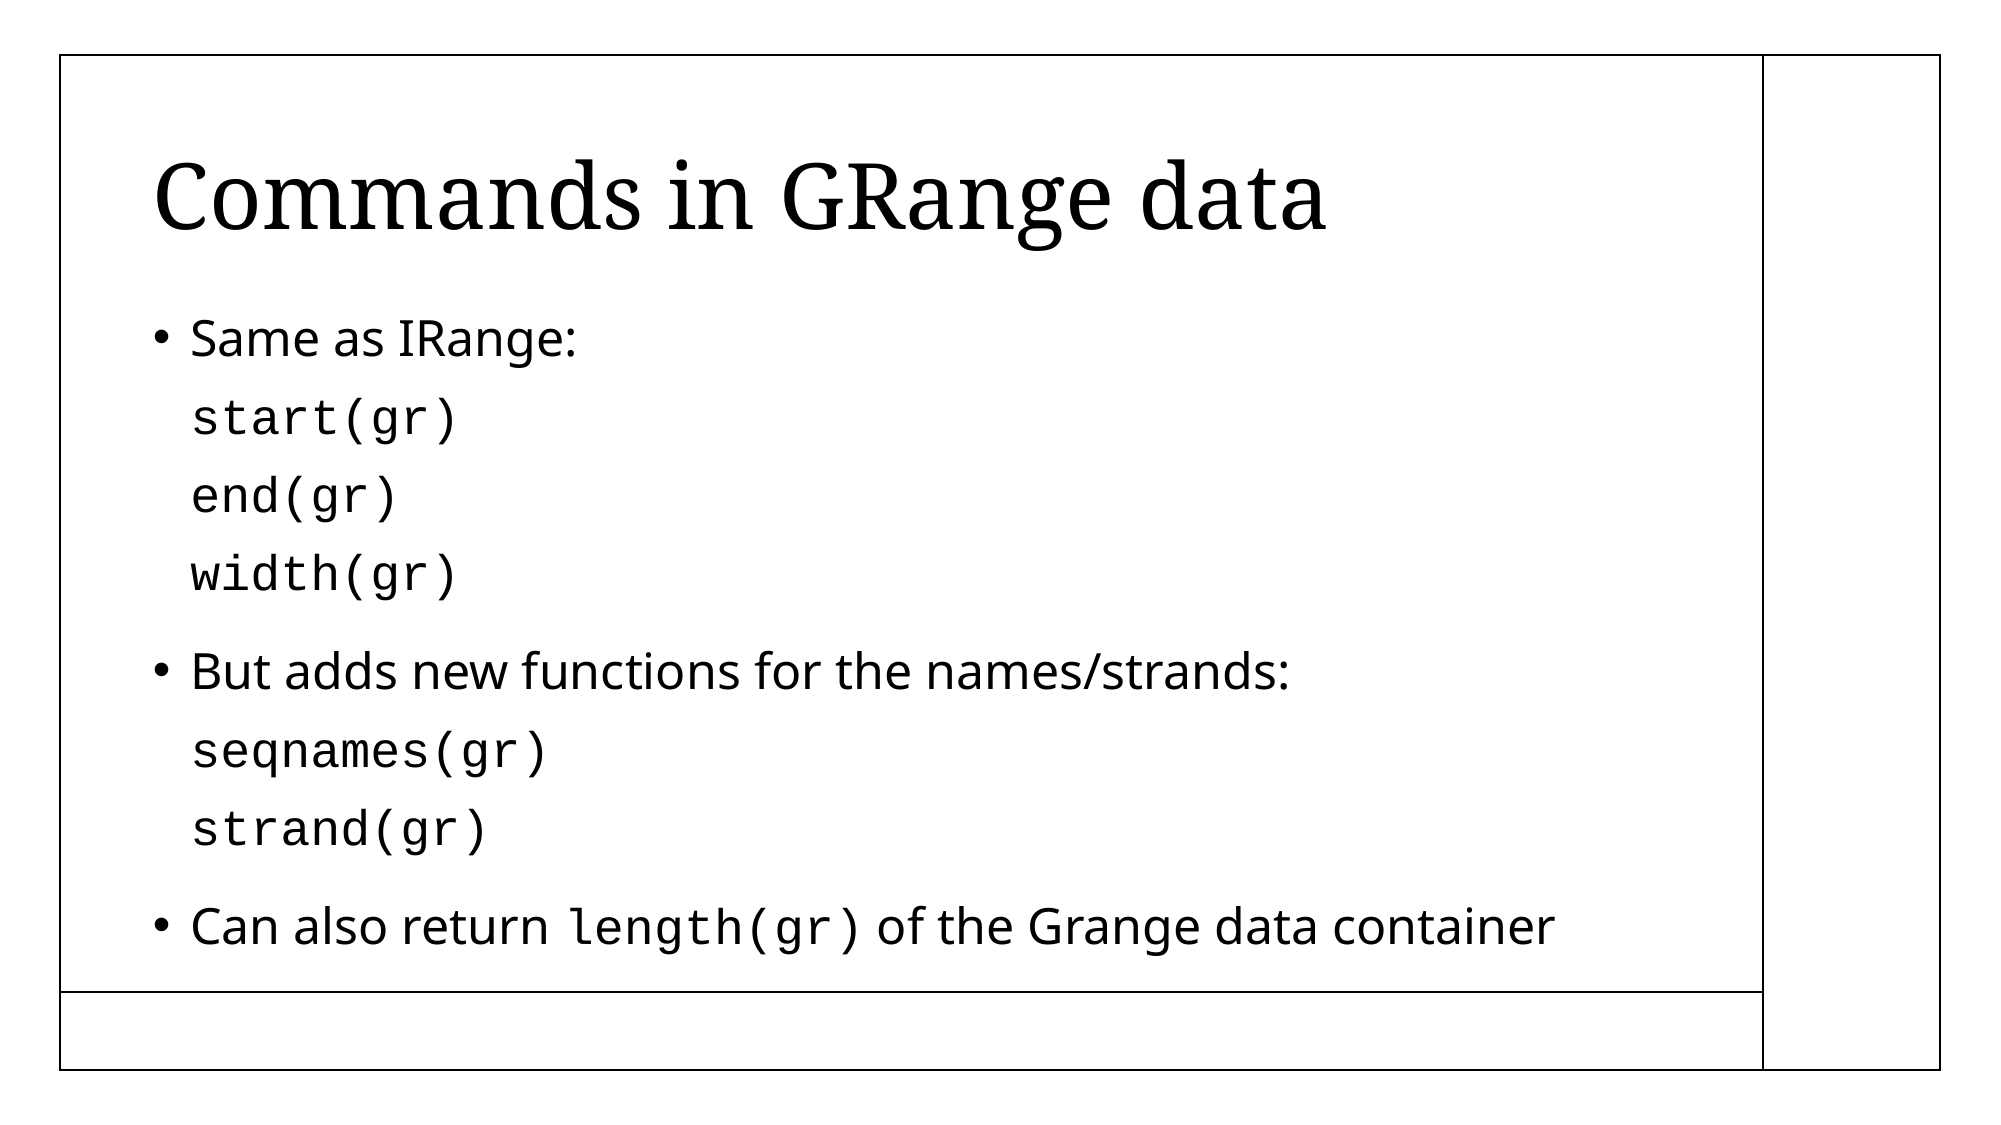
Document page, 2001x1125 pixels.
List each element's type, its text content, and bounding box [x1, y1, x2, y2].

list Same as IRange: start(gr) end(gr) width(gr) But adds new functions for the names/strands: seqnames(gr) strand(gr) Can also return length(gr) of the Grange data container [138, 281, 1695, 994]
title Commands in GRange data [138, 90, 1695, 281]
